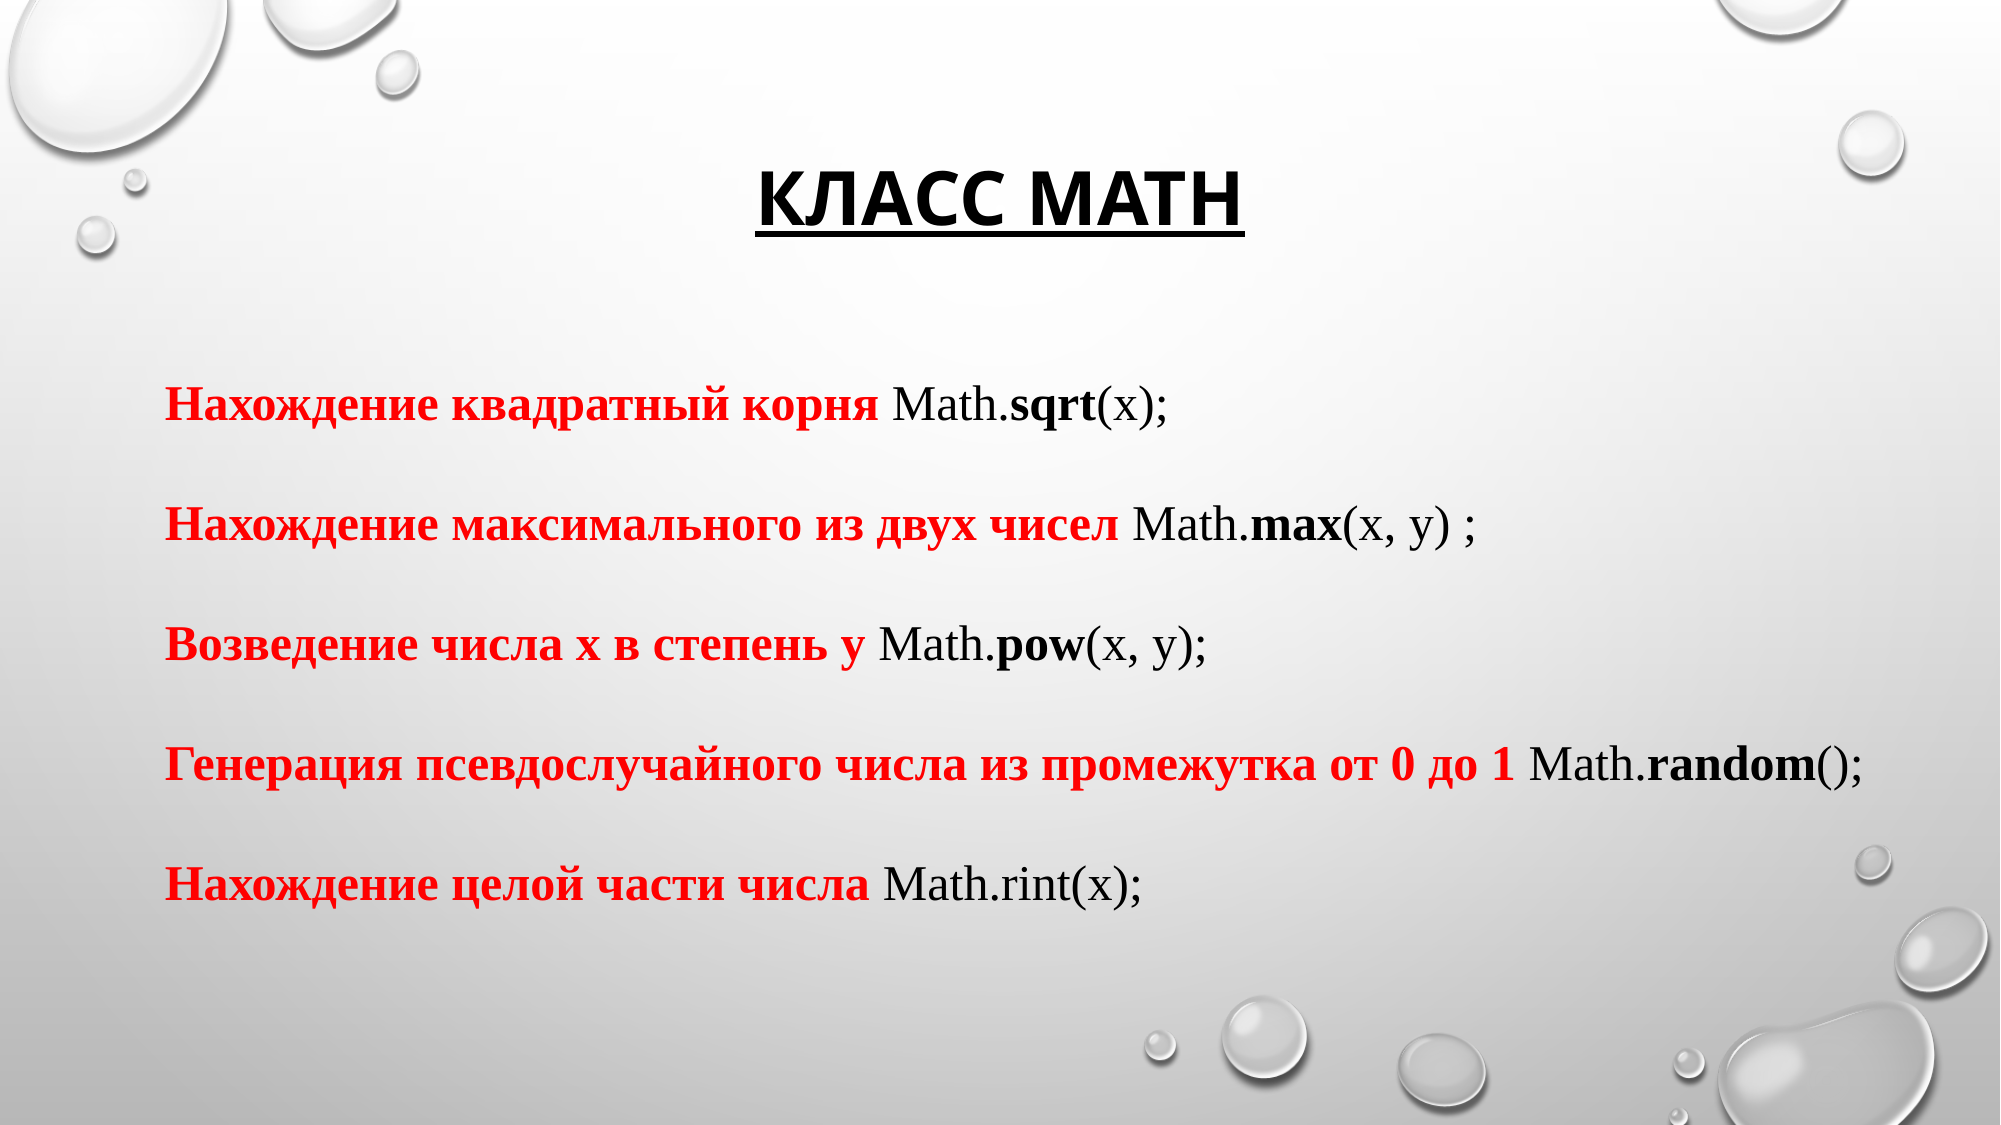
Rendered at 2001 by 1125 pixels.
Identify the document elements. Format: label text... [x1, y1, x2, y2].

text_box Нахождение квадратный корня Math.sqrt(x); Нахождение максимального из двух чисел Math.max(x, y) ; Возведение числа х в степень y Math.pow(x, y); Генерация псевдослучайного числа из промежутка от 0 до 1 Math.random(); Нахождение целой части числа Math.rint(x); [149, 363, 1906, 919]
title КЛАСС MATH [149, 101, 1851, 302]
picture [0, 0, 2000, 1125]
